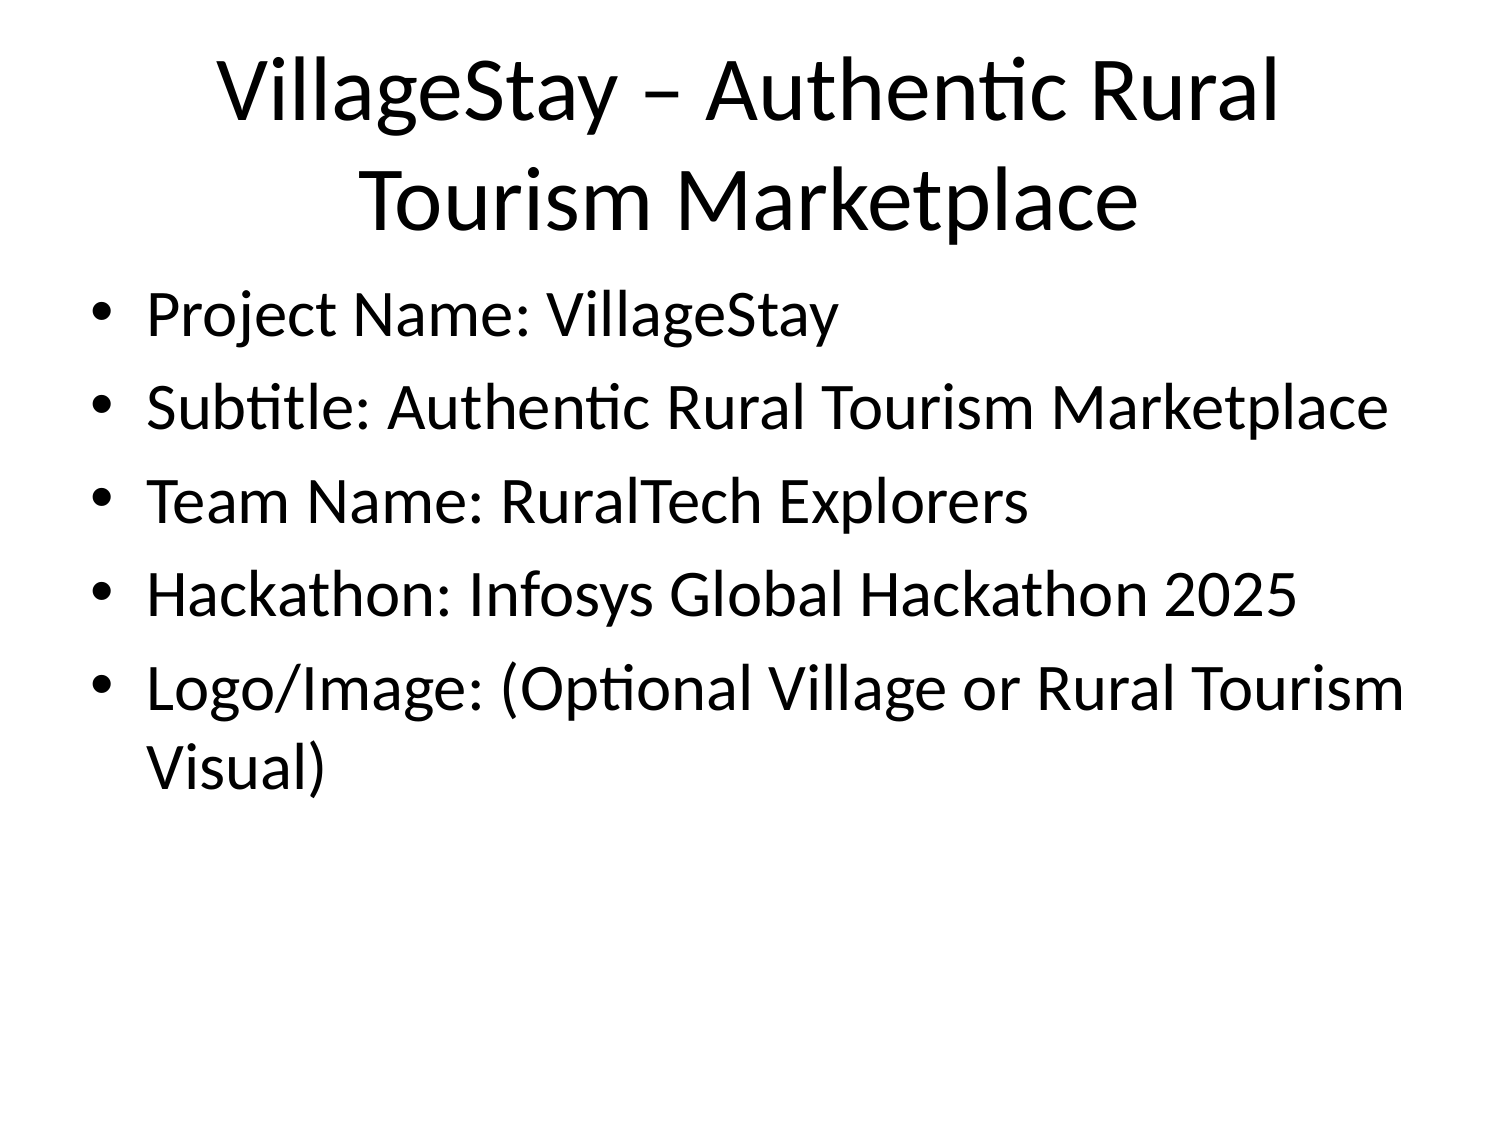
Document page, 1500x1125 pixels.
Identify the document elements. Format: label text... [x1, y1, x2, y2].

list Project Name: VillageStay Subtitle: Authentic Rural Tourism Marketplace Team Name: RuralTech Explorers Hackathon: Infosys Global Hackathon 2025 Logo/Image: (Optional Village or Rural Tourism Visual) [75, 262, 1425, 1005]
title VillageStay – Authentic Rural Tourism Marketplace [75, 45, 1425, 233]
